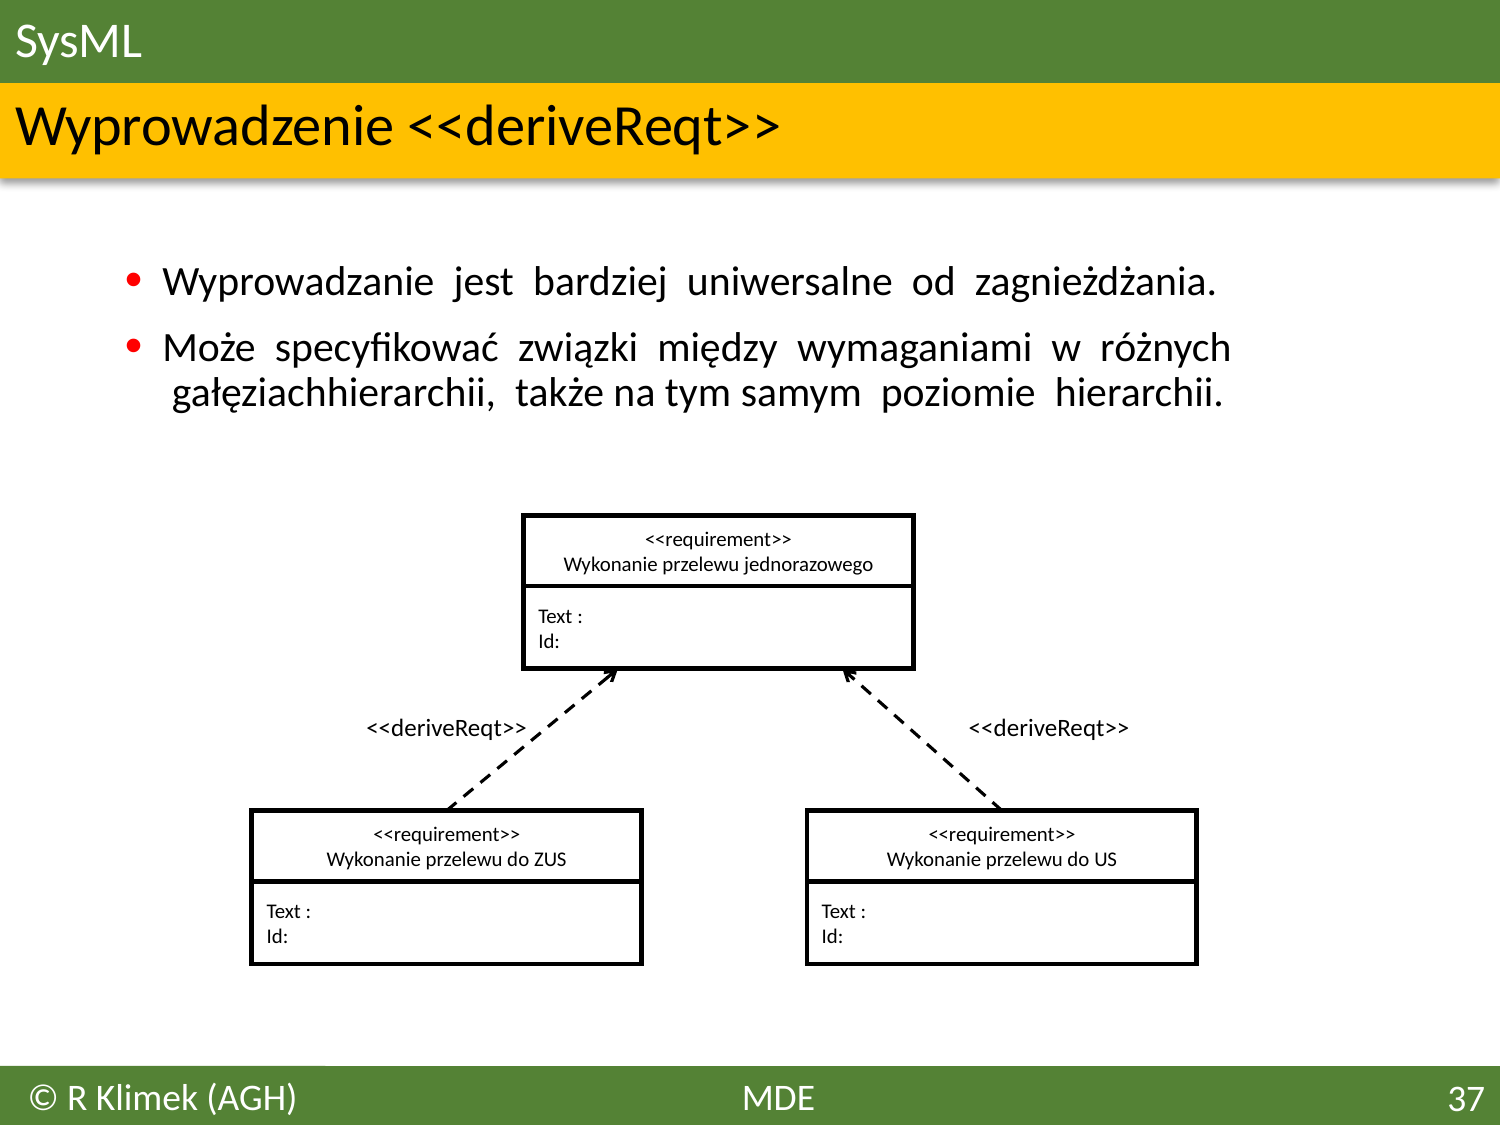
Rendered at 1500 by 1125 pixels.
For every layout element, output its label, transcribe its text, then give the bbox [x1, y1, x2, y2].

title SysML [0, 0, 1500, 83]
slide_number MDE [326, 1066, 1232, 1125]
text_box <<requirement>> Wykonanie przelewu jednorazowego [522, 514, 914, 585]
text_box Text : Id: [522, 585, 914, 670]
text_box <<deriveReqt>> [299, 704, 446, 749]
text_box Text : Id: [806, 880, 1198, 965]
list Wyprowadzenie <<deriveReqt>> [0, 83, 1497, 172]
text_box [446, 668, 618, 811]
text_box Text : Id: [251, 880, 643, 965]
text_box <<deriveReqt>> [1002, 704, 1197, 749]
footer © R Klimek (AGH) [0, 1065, 326, 1125]
text_box <<requirement>> Wykonanie przelewu do ZUS [251, 809, 643, 880]
slide_number 37 [1232, 1066, 1500, 1125]
text_box <<requirement>> Wykonanie przelewu do US [806, 809, 1198, 880]
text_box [842, 668, 1002, 811]
text_box Wyprowadzanie jest bardziej uniwersalne od zagnieżdżania. Może specyfikować związki między wymaganiami w różnych gałęziachhierarchii, także na tym samym poziomie hierarchii. [110, 196, 1388, 468]
